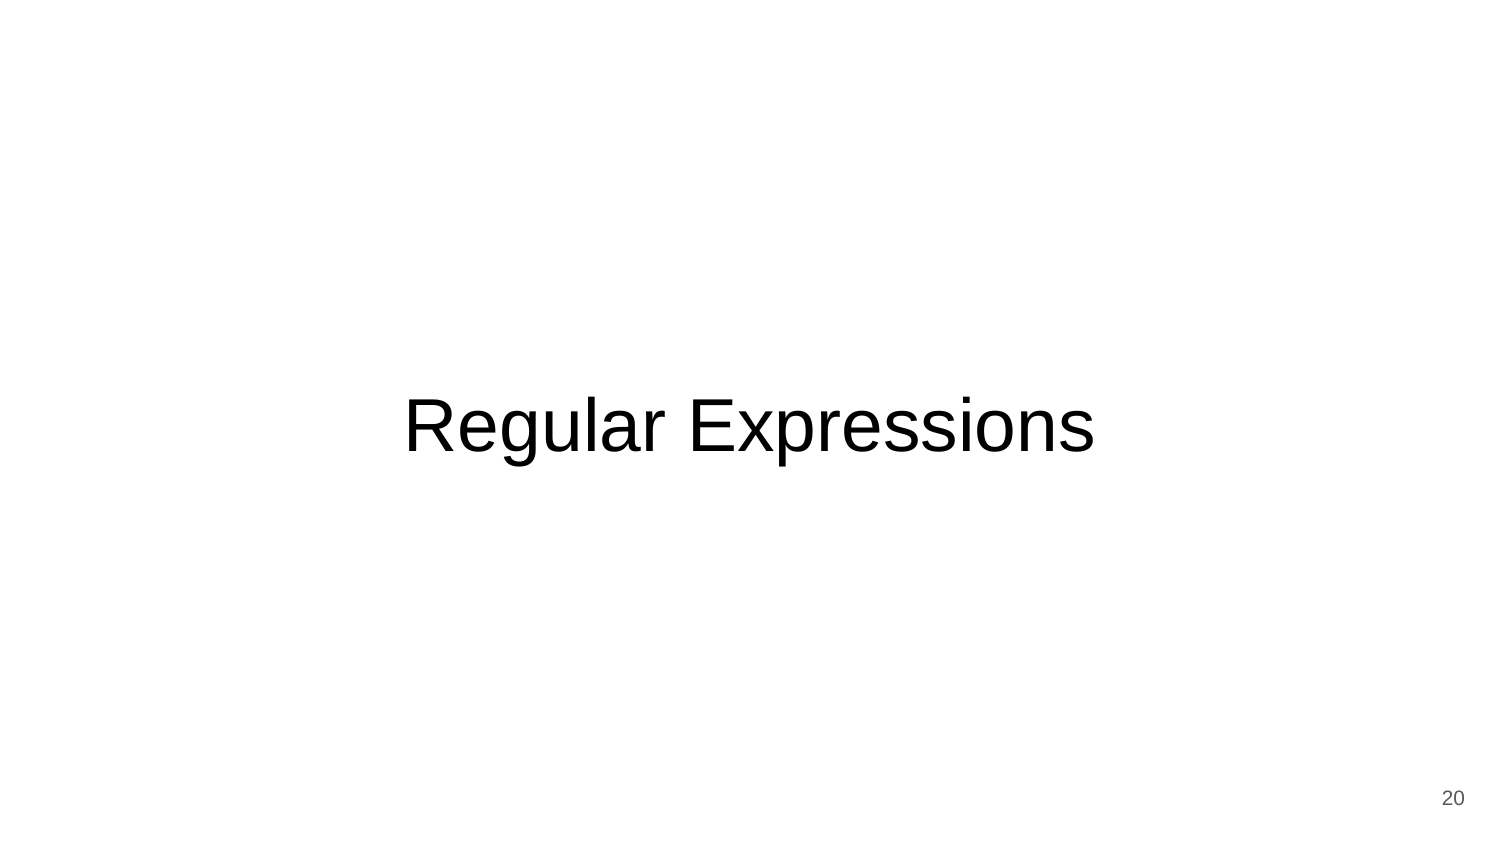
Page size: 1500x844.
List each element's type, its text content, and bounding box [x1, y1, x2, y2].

title Regular Expressions [51, 352, 1449, 491]
slide_number ‹#› [1389, 764, 1480, 830]
